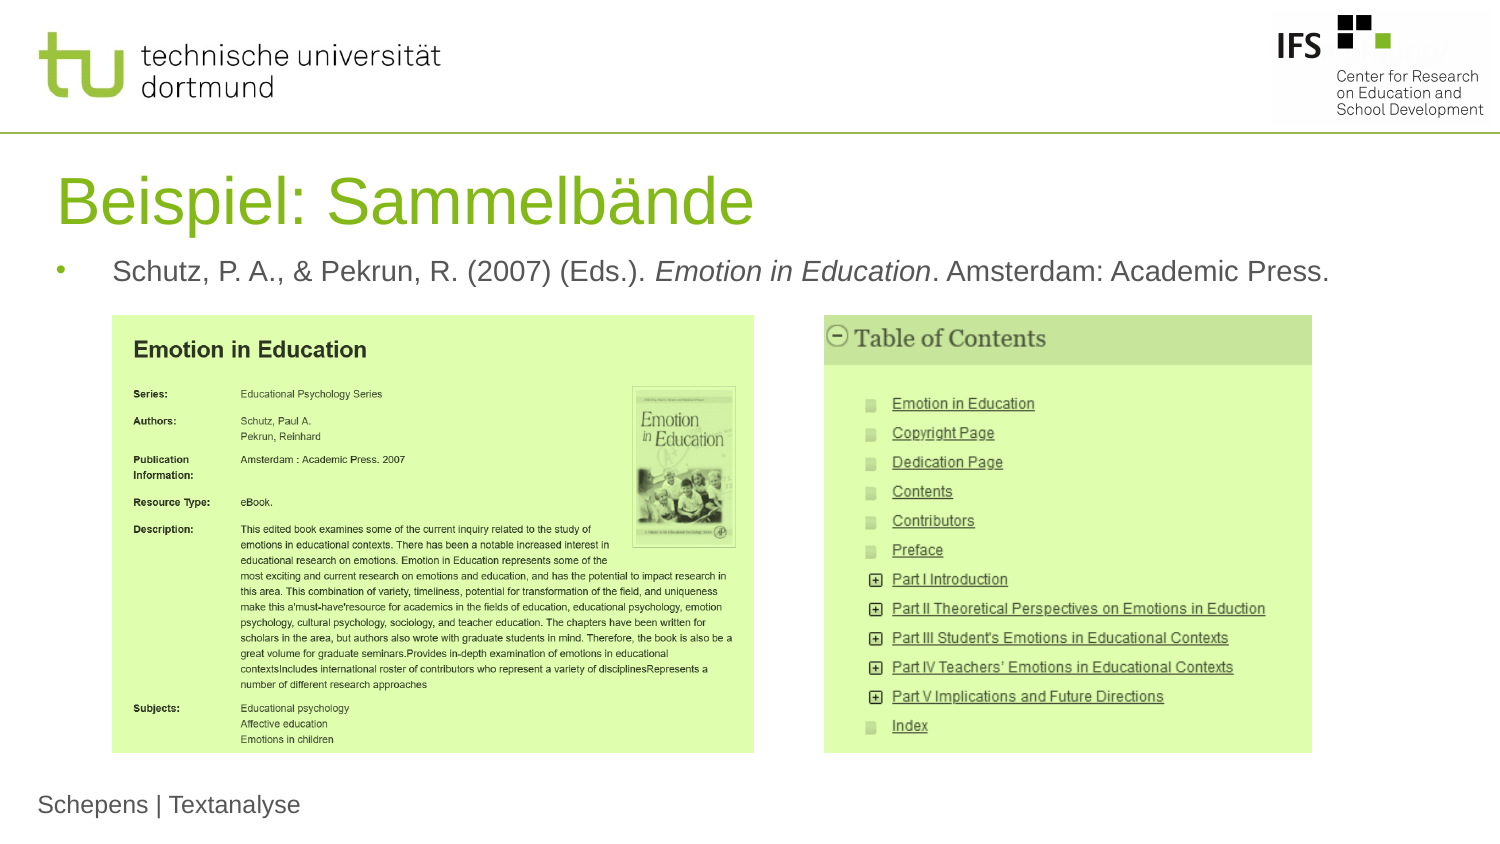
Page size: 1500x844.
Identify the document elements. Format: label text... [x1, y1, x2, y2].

title Beispiel: Sammelbände [41, 150, 1459, 233]
picture [9, 2, 476, 132]
list Schutz, P. A., & Pekrun, R. (2007) (Eds.). Emotion in Education. Amsterdam: Academic Press. [41, 244, 1459, 777]
picture [1271, 10, 1491, 126]
picture [111, 315, 754, 753]
picture [824, 315, 1312, 753]
